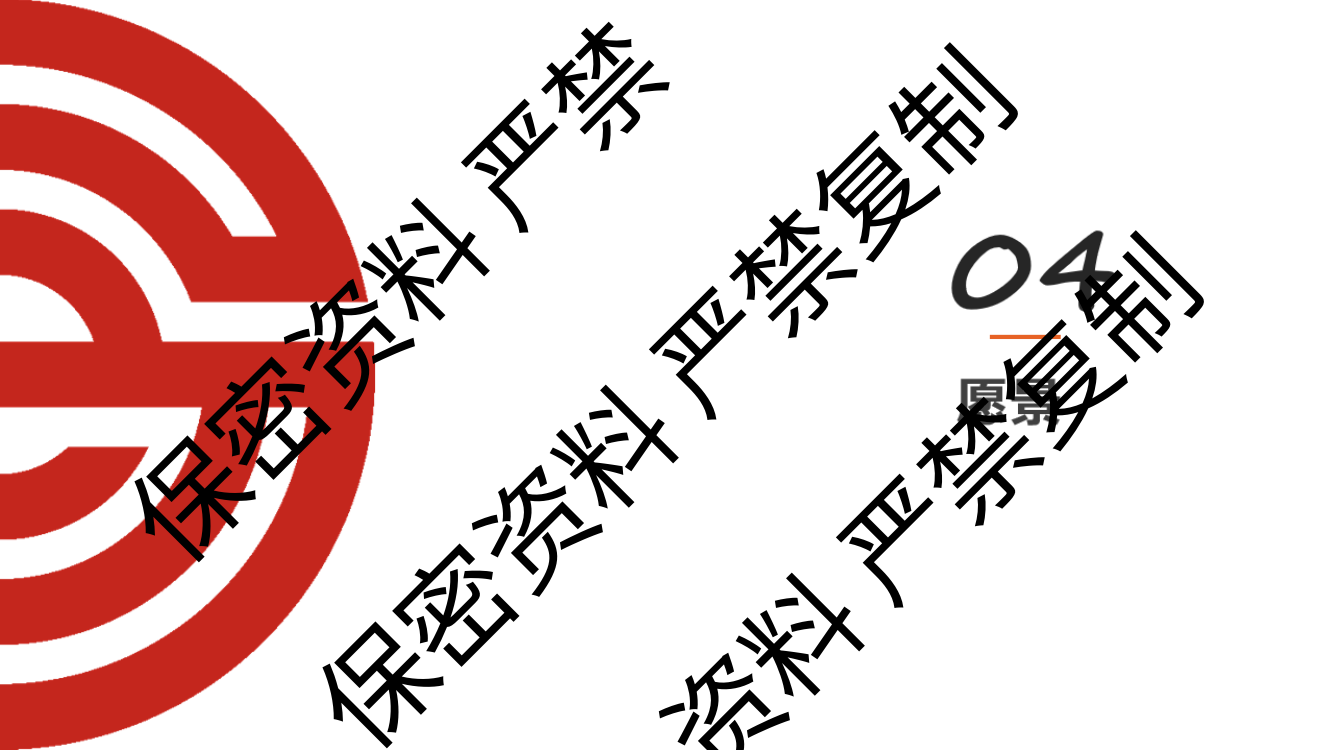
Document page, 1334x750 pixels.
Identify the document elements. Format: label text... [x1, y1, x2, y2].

text_box 保密资料 严禁 [116, 0, 719, 586]
text_box 资料 严禁复制 [650, 199, 1253, 750]
text_box 保密资料 严禁复制 [304, 13, 1065, 750]
text_box [0, 0, 1117, 750]
